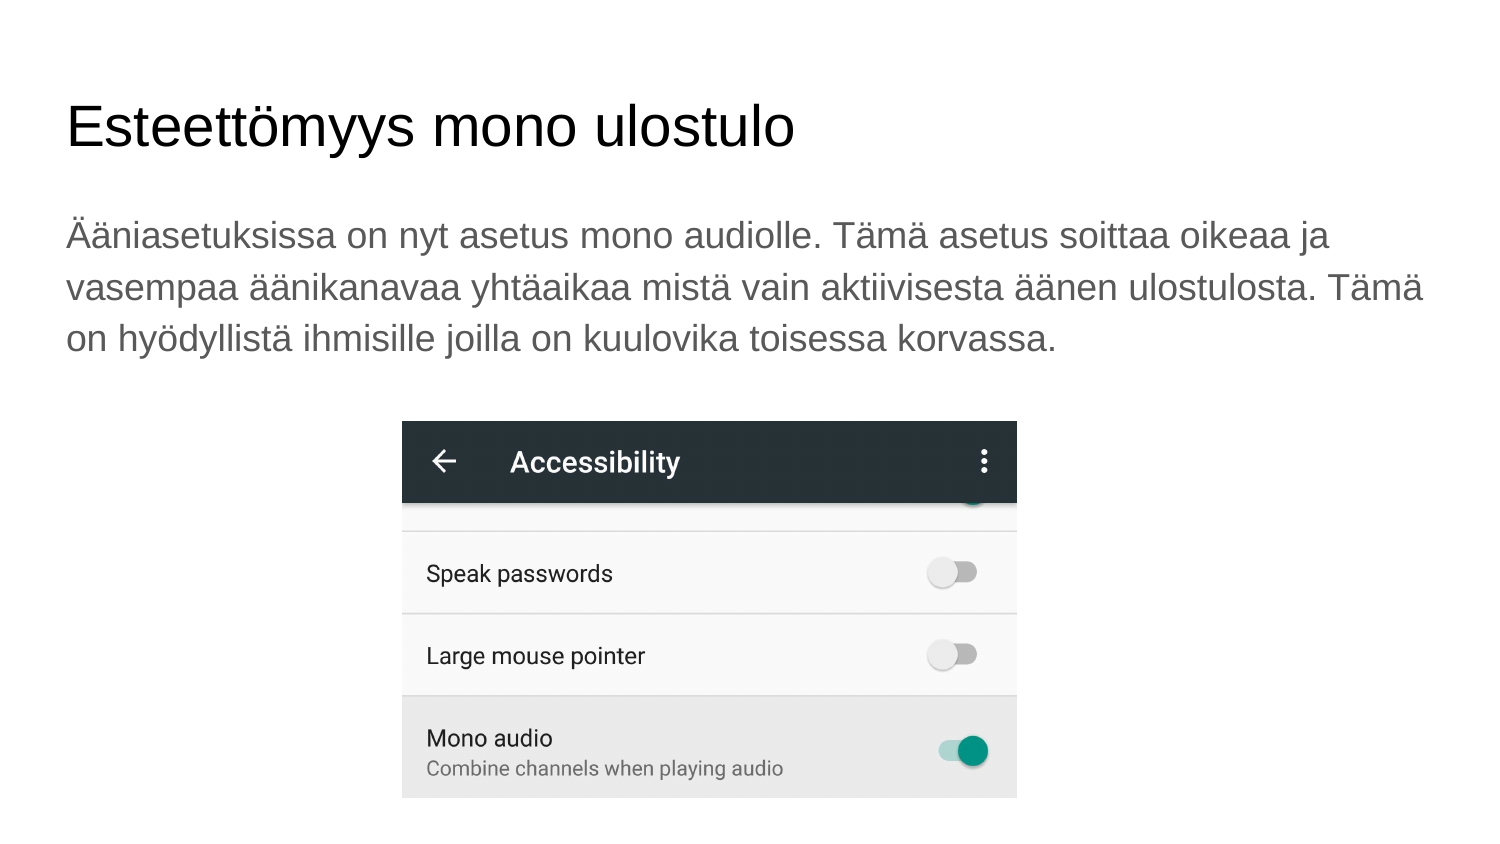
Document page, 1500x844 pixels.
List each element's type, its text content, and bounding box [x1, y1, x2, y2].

picture [402, 421, 1017, 798]
title Esteettömyys mono ulostulo [51, 72, 1449, 167]
list Ääniasetuksissa on nyt asetus mono audiolle. Tämä asetus soittaa oikeaa ja vasempaa äänikanavaa yhtäaikaa mistä vain aktiivisesta äänen ulostulosta. Tämä on hyödyllistä ihmisille joilla on kuulovika toisessa korvassa. [51, 189, 1449, 750]
